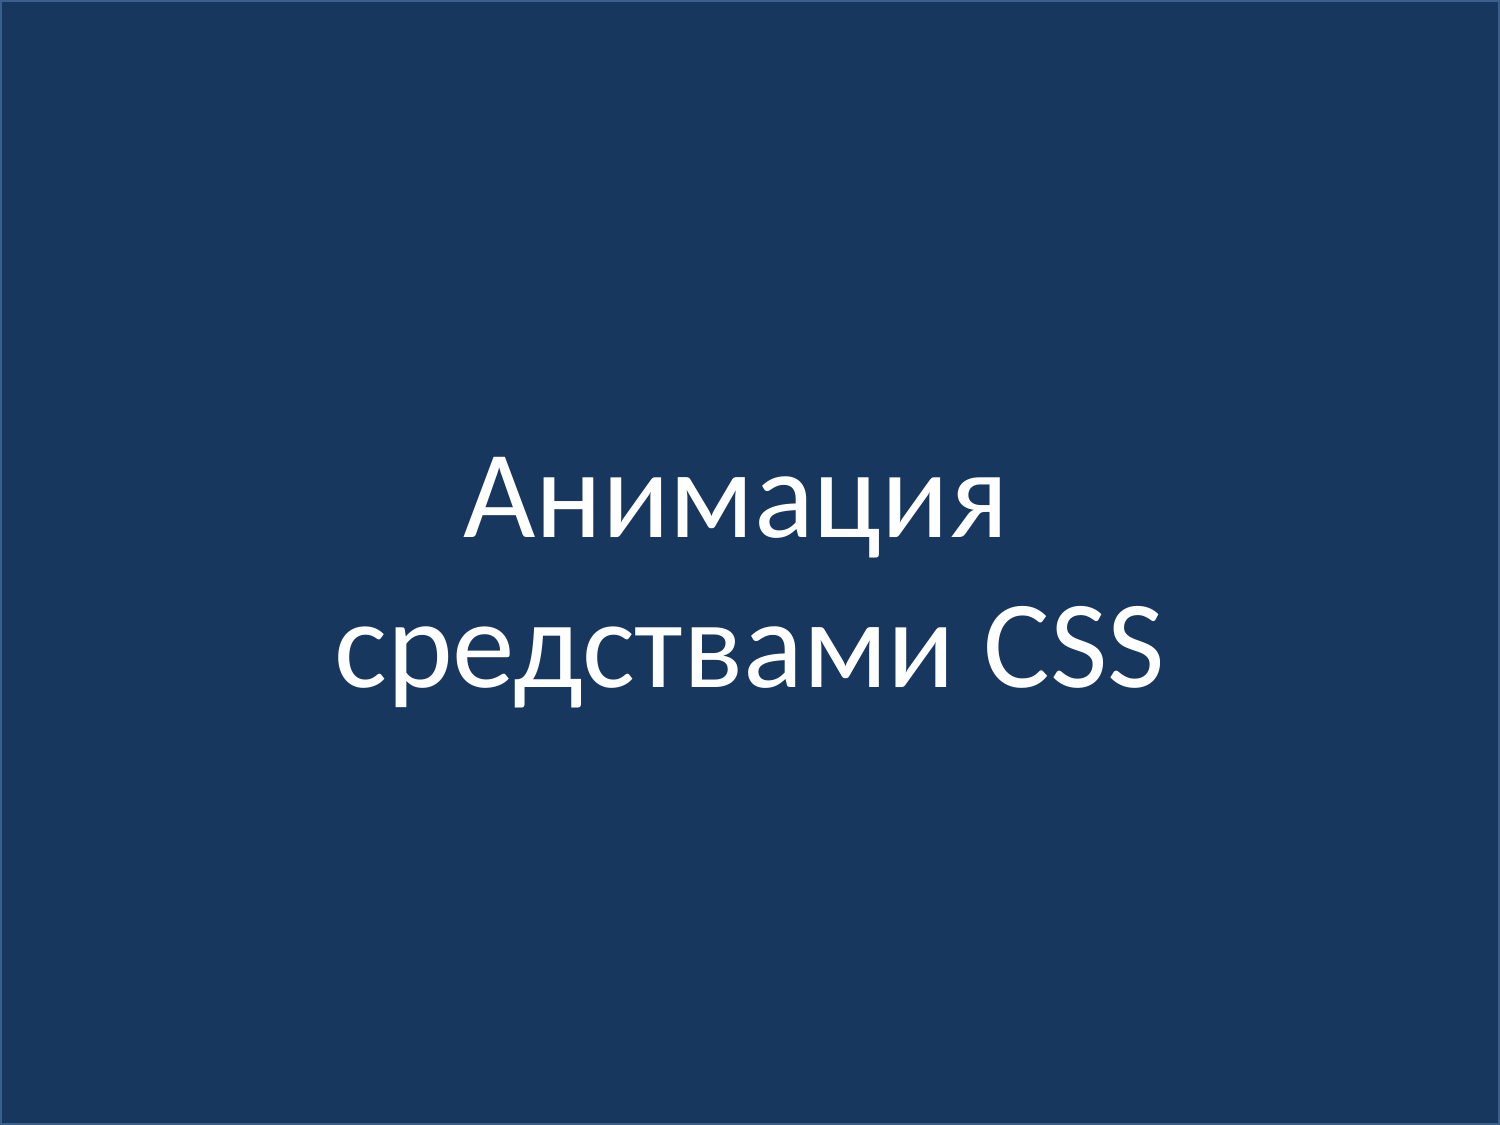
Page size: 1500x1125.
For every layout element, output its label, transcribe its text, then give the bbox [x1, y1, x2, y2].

text_box Анимация средствами CSS [0, 0, 1500, 1125]
